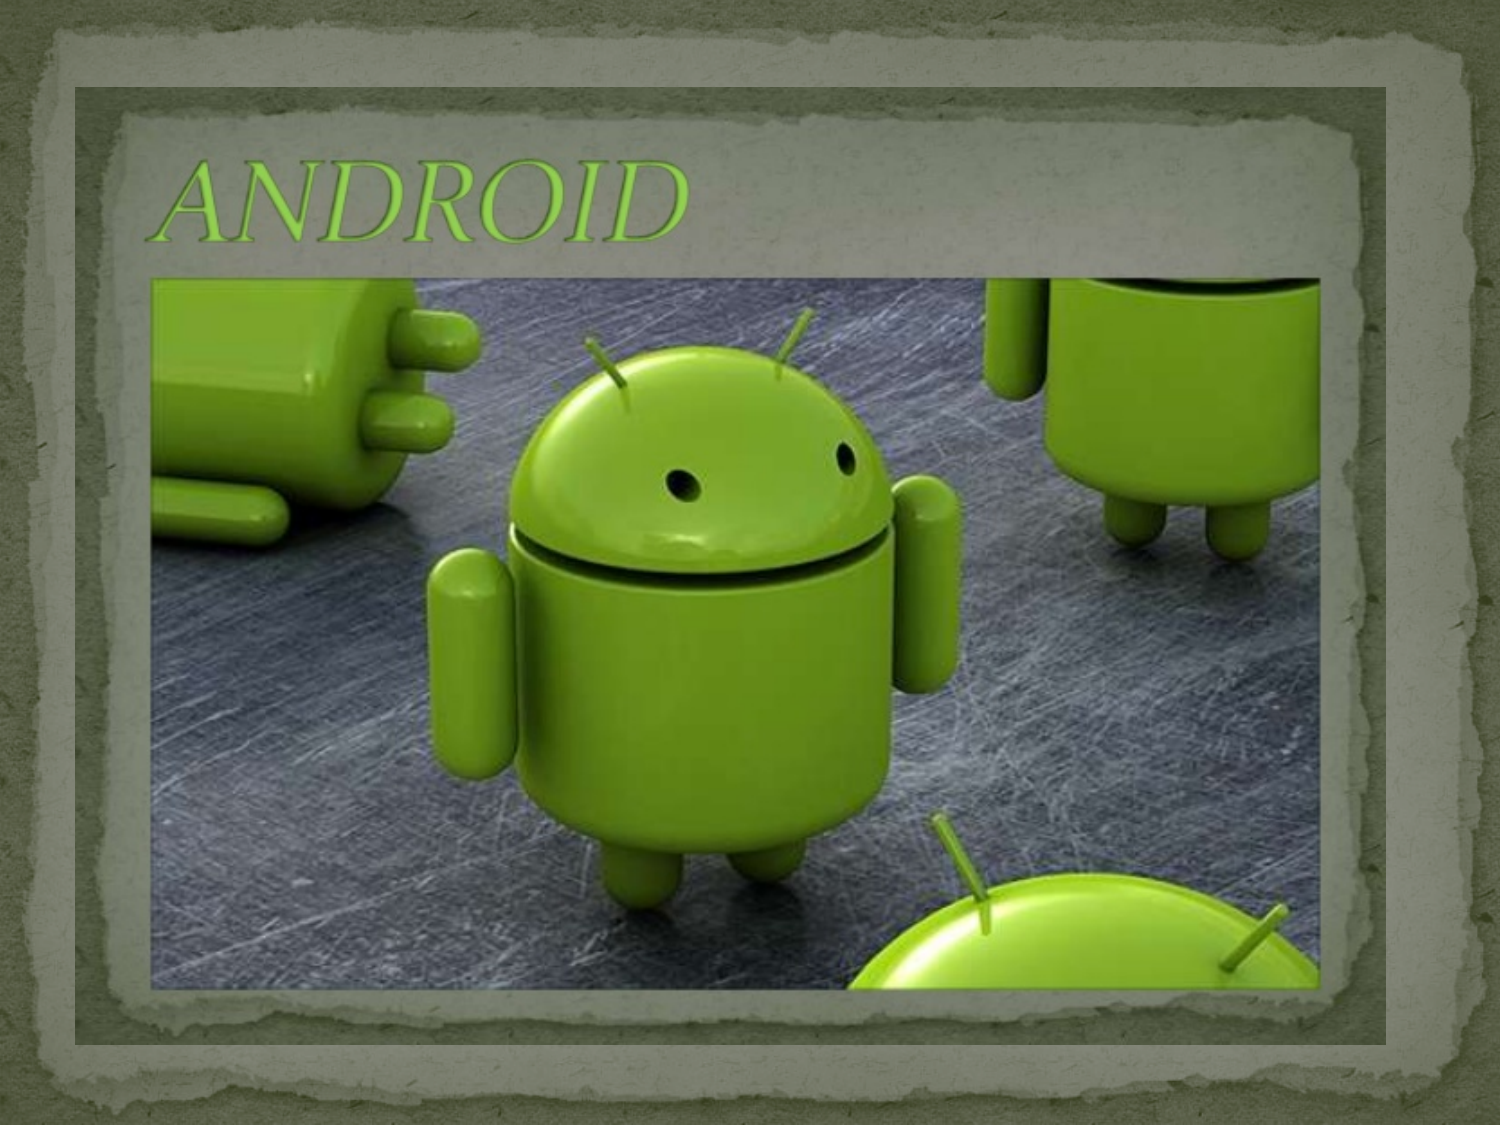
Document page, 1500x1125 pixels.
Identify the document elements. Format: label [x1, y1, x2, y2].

text_box [78, 91, 1384, 1042]
